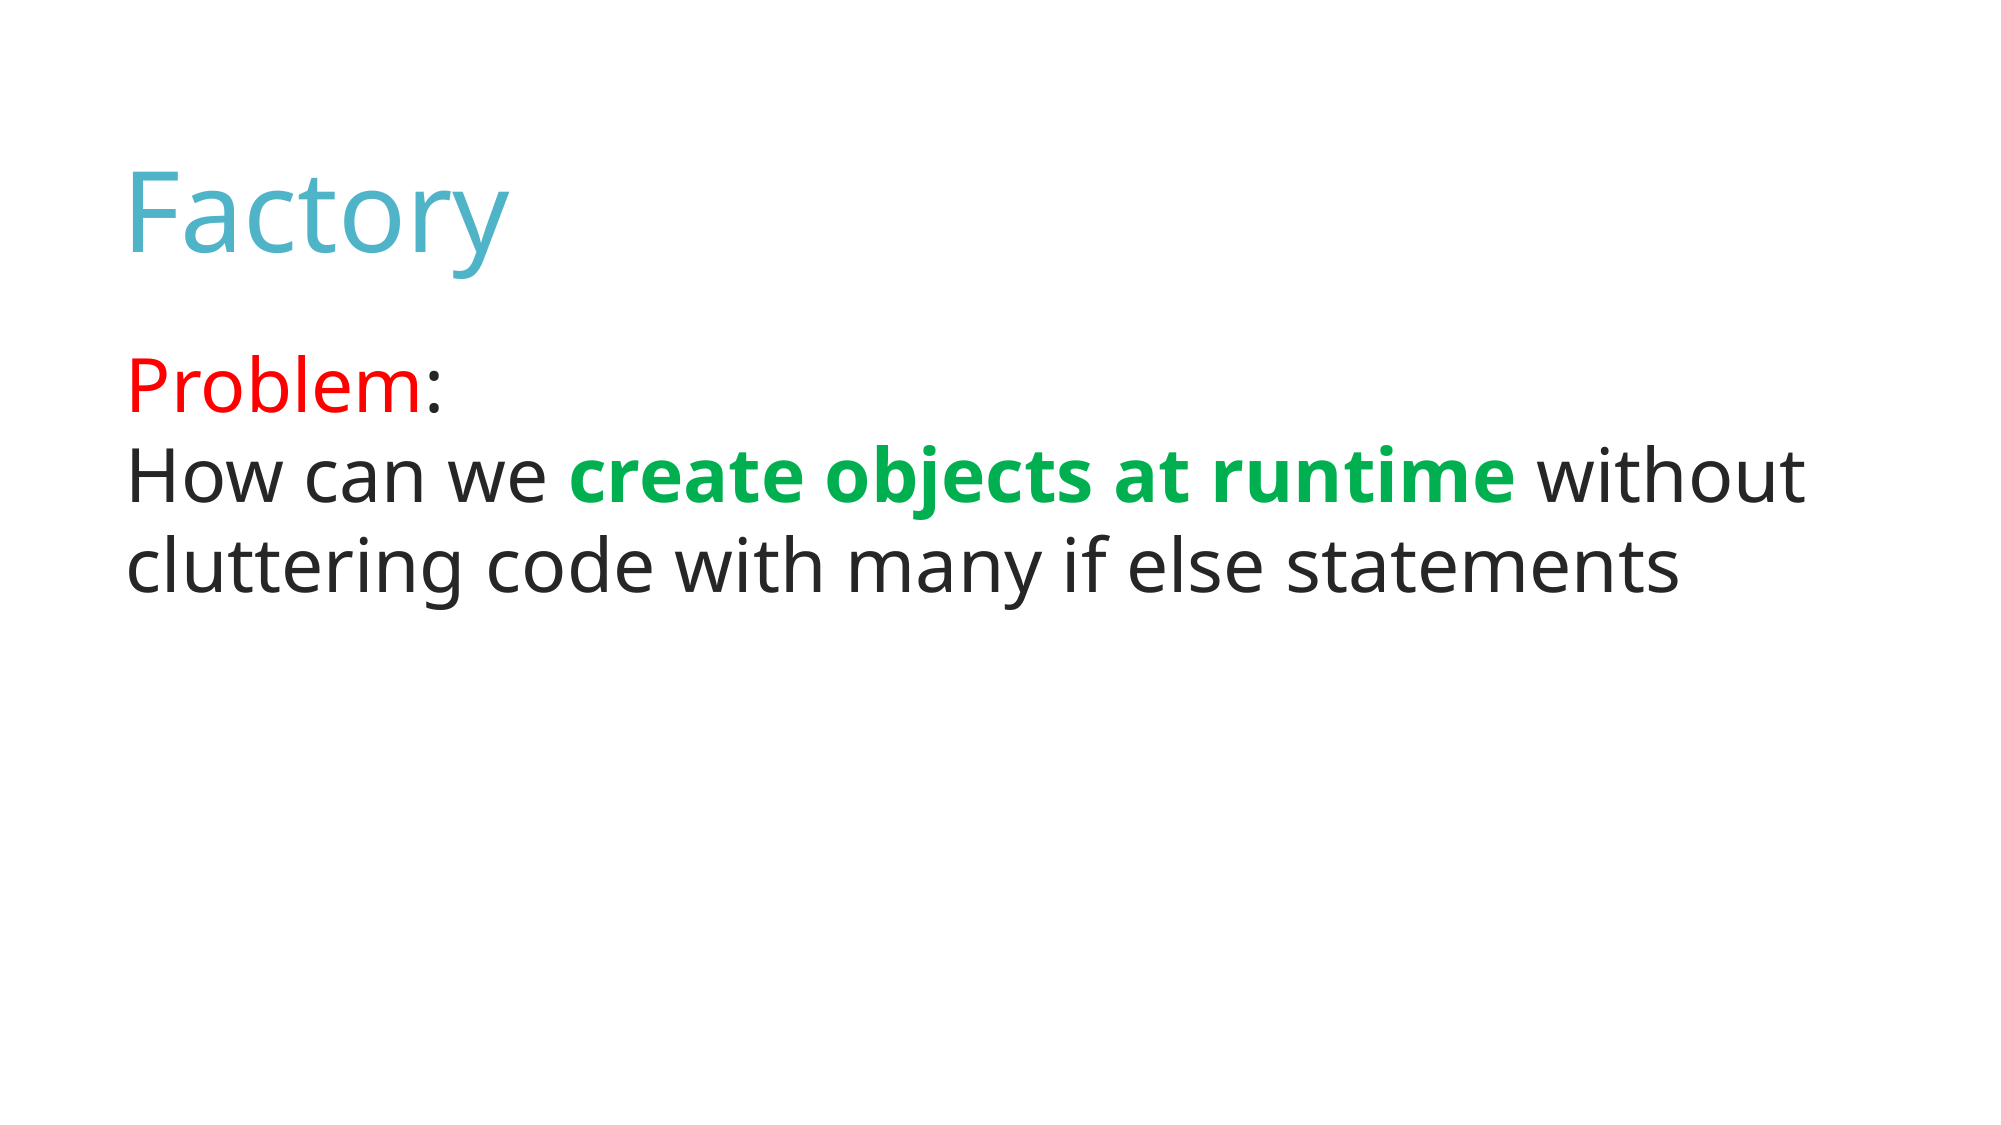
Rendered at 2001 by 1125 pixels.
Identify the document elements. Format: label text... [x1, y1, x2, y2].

text_box Problem: How can we create objects at runtime without cluttering code with many if else statements [111, 329, 1875, 948]
text_box Factory [107, 81, 1875, 354]
